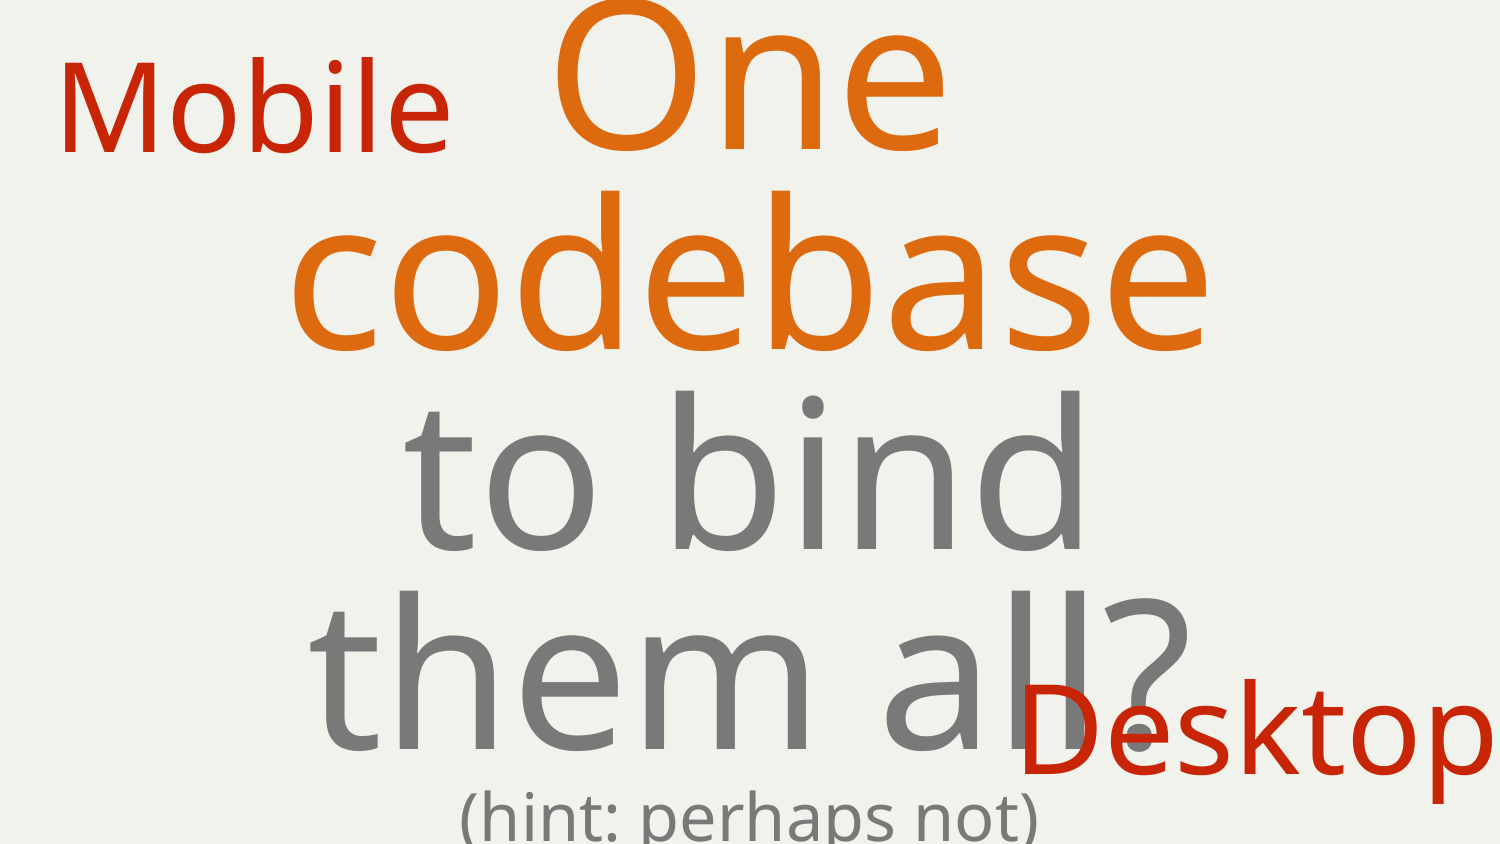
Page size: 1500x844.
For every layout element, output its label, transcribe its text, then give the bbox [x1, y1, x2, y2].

text_box Mobile [45, 48, 464, 186]
text_box Desktop [1004, 669, 1500, 807]
list One codebase to bind them all? (hint: perhaps not) [213, 180, 1287, 664]
